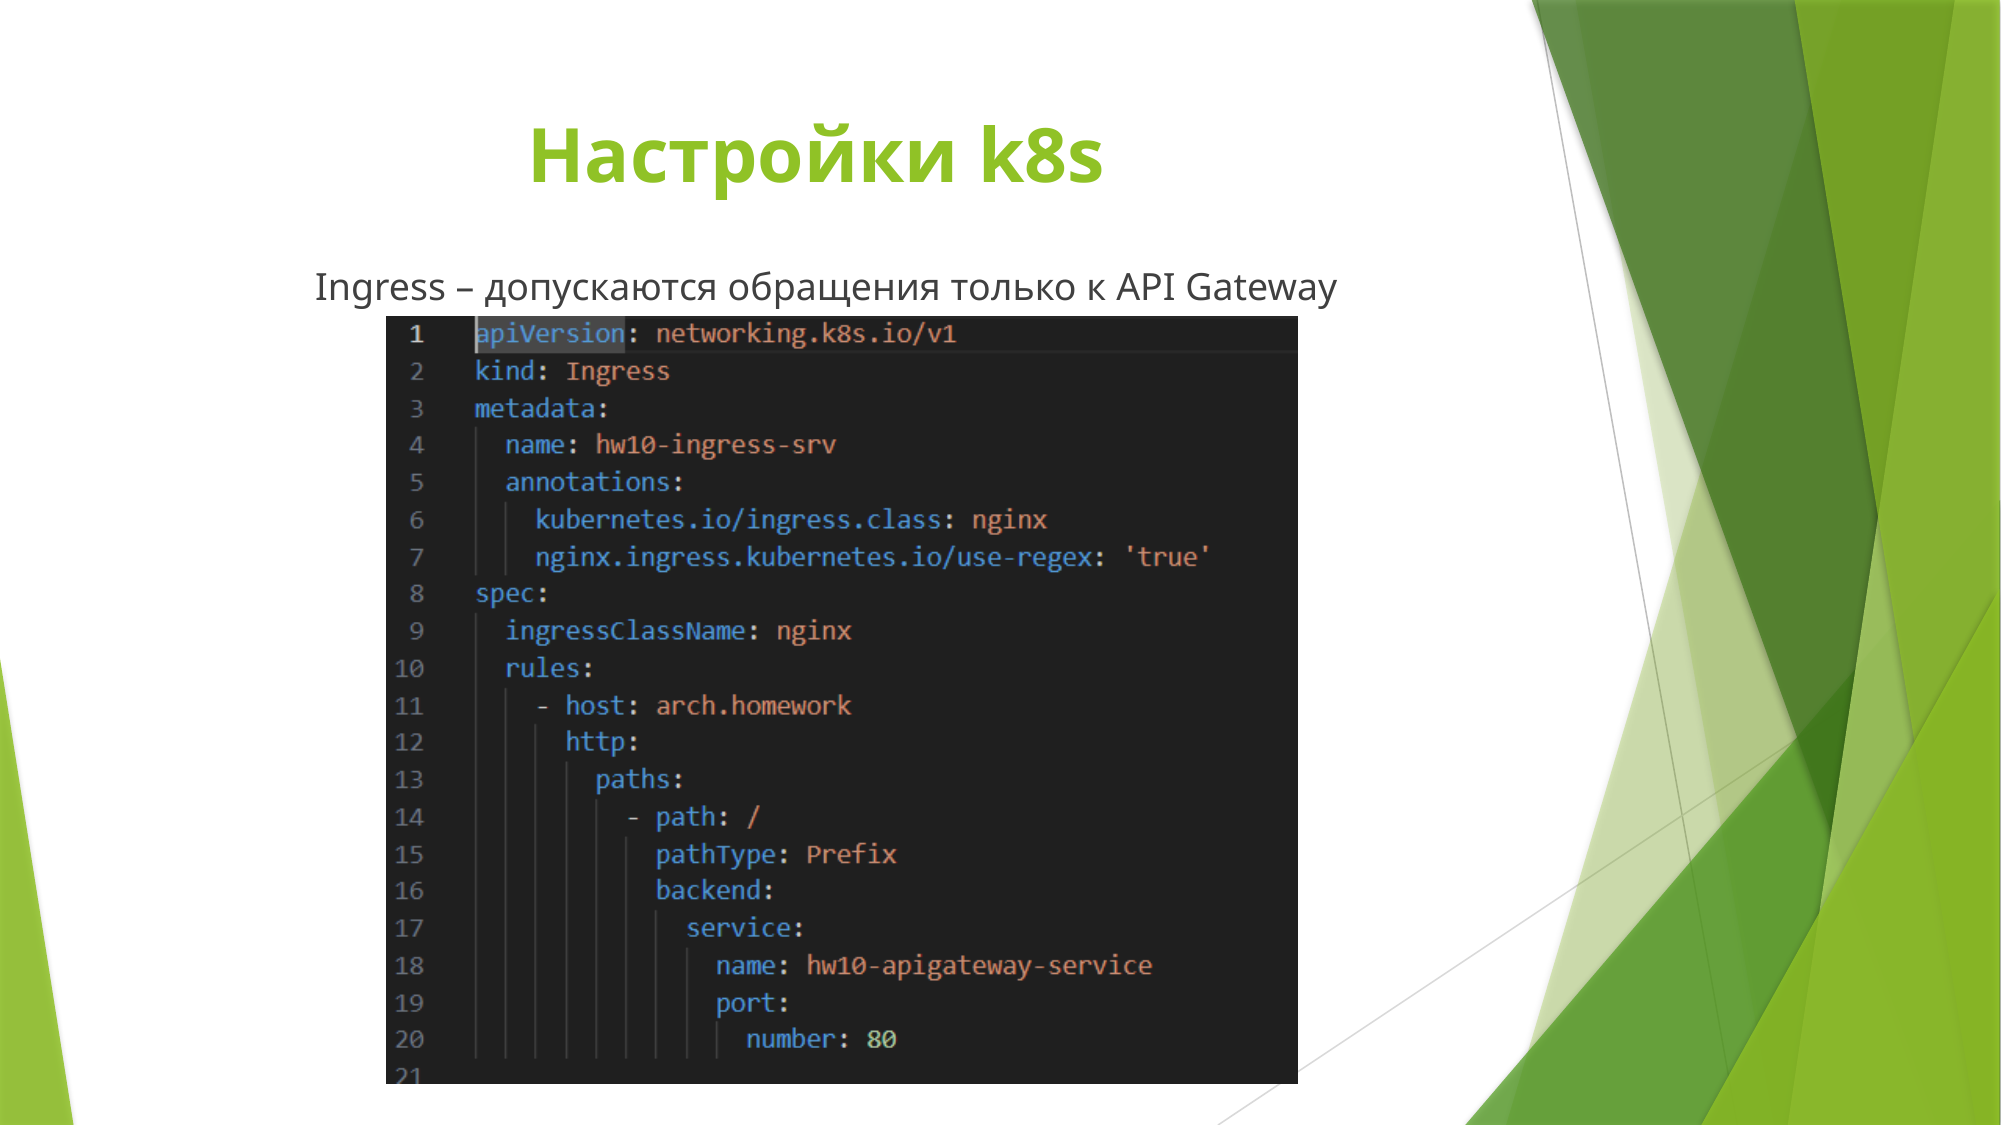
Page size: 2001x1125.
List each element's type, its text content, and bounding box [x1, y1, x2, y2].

title Настройки k8s [111, 99, 1522, 317]
picture [386, 316, 1299, 1085]
list Ingress – допускаются обращения только к API Gateway [121, 255, 1532, 892]
